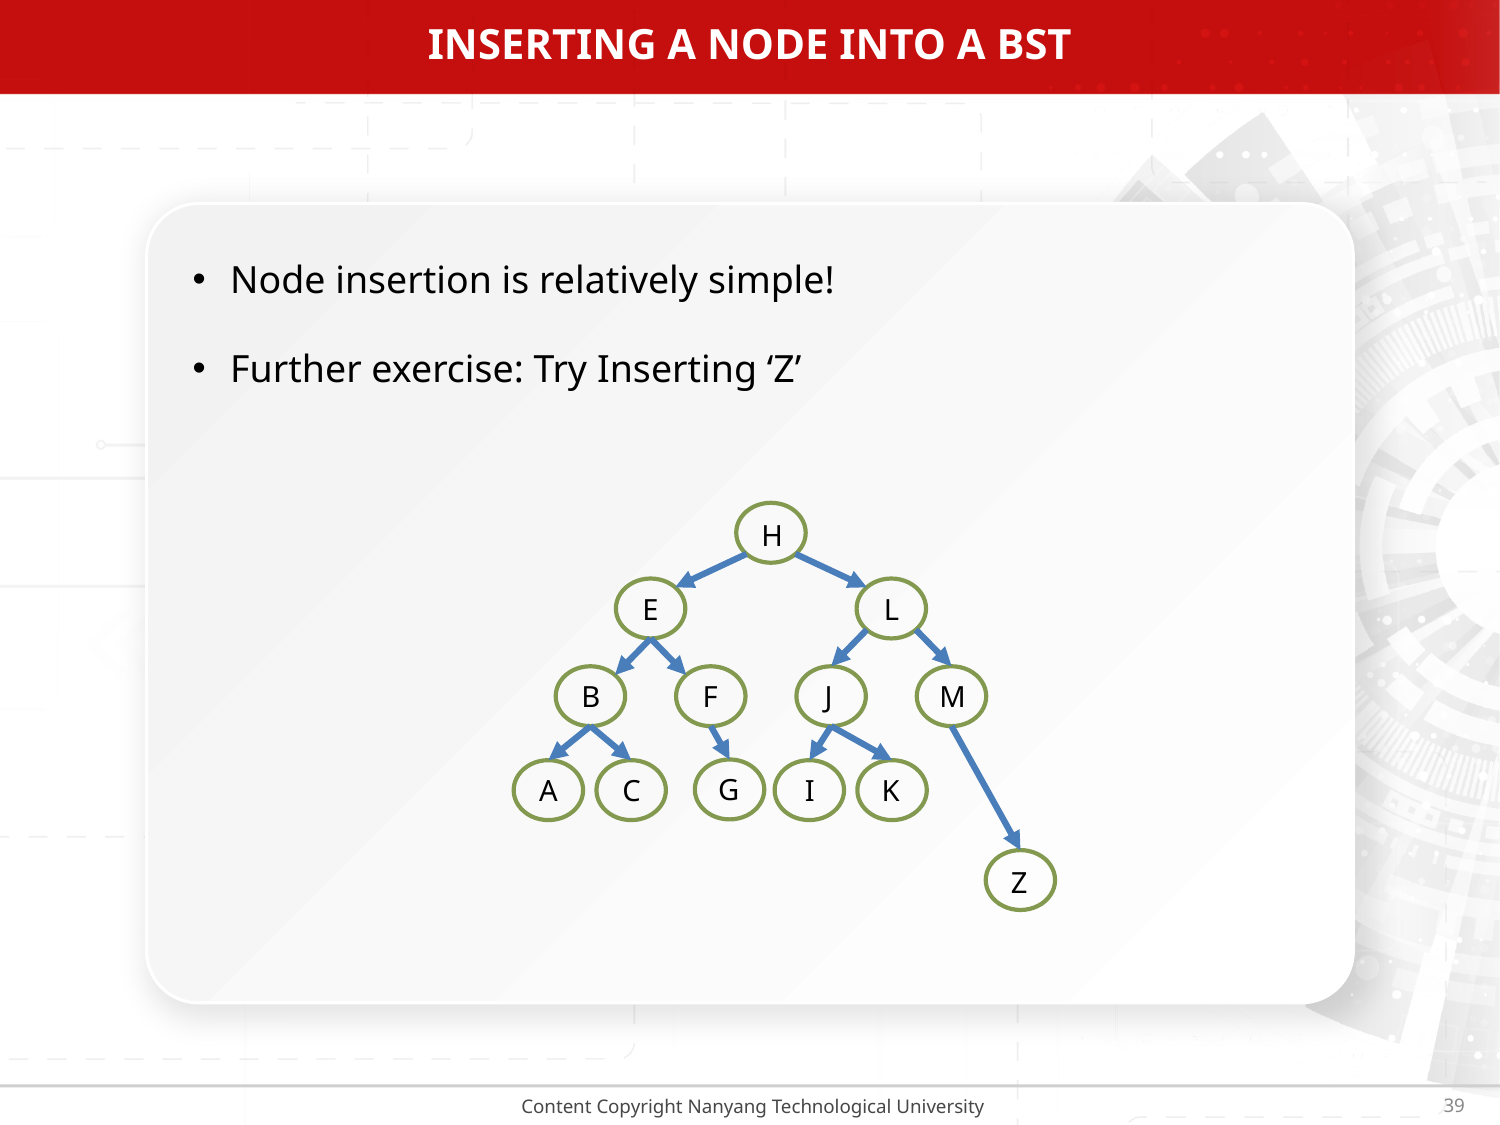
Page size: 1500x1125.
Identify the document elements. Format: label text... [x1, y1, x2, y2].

picture [0, 1088, 1500, 1125]
title Inserting a node into a BST [0, 0, 1500, 93]
text_box [985, 850, 1056, 910]
picture [0, 93, 1500, 1084]
text_box Node insertion is relatively simple! Further exercise: Try Inserting ‘Z’ [177, 226, 1322, 936]
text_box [951, 726, 1021, 851]
text_box Z [1004, 857, 1031, 907]
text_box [513, 502, 987, 821]
